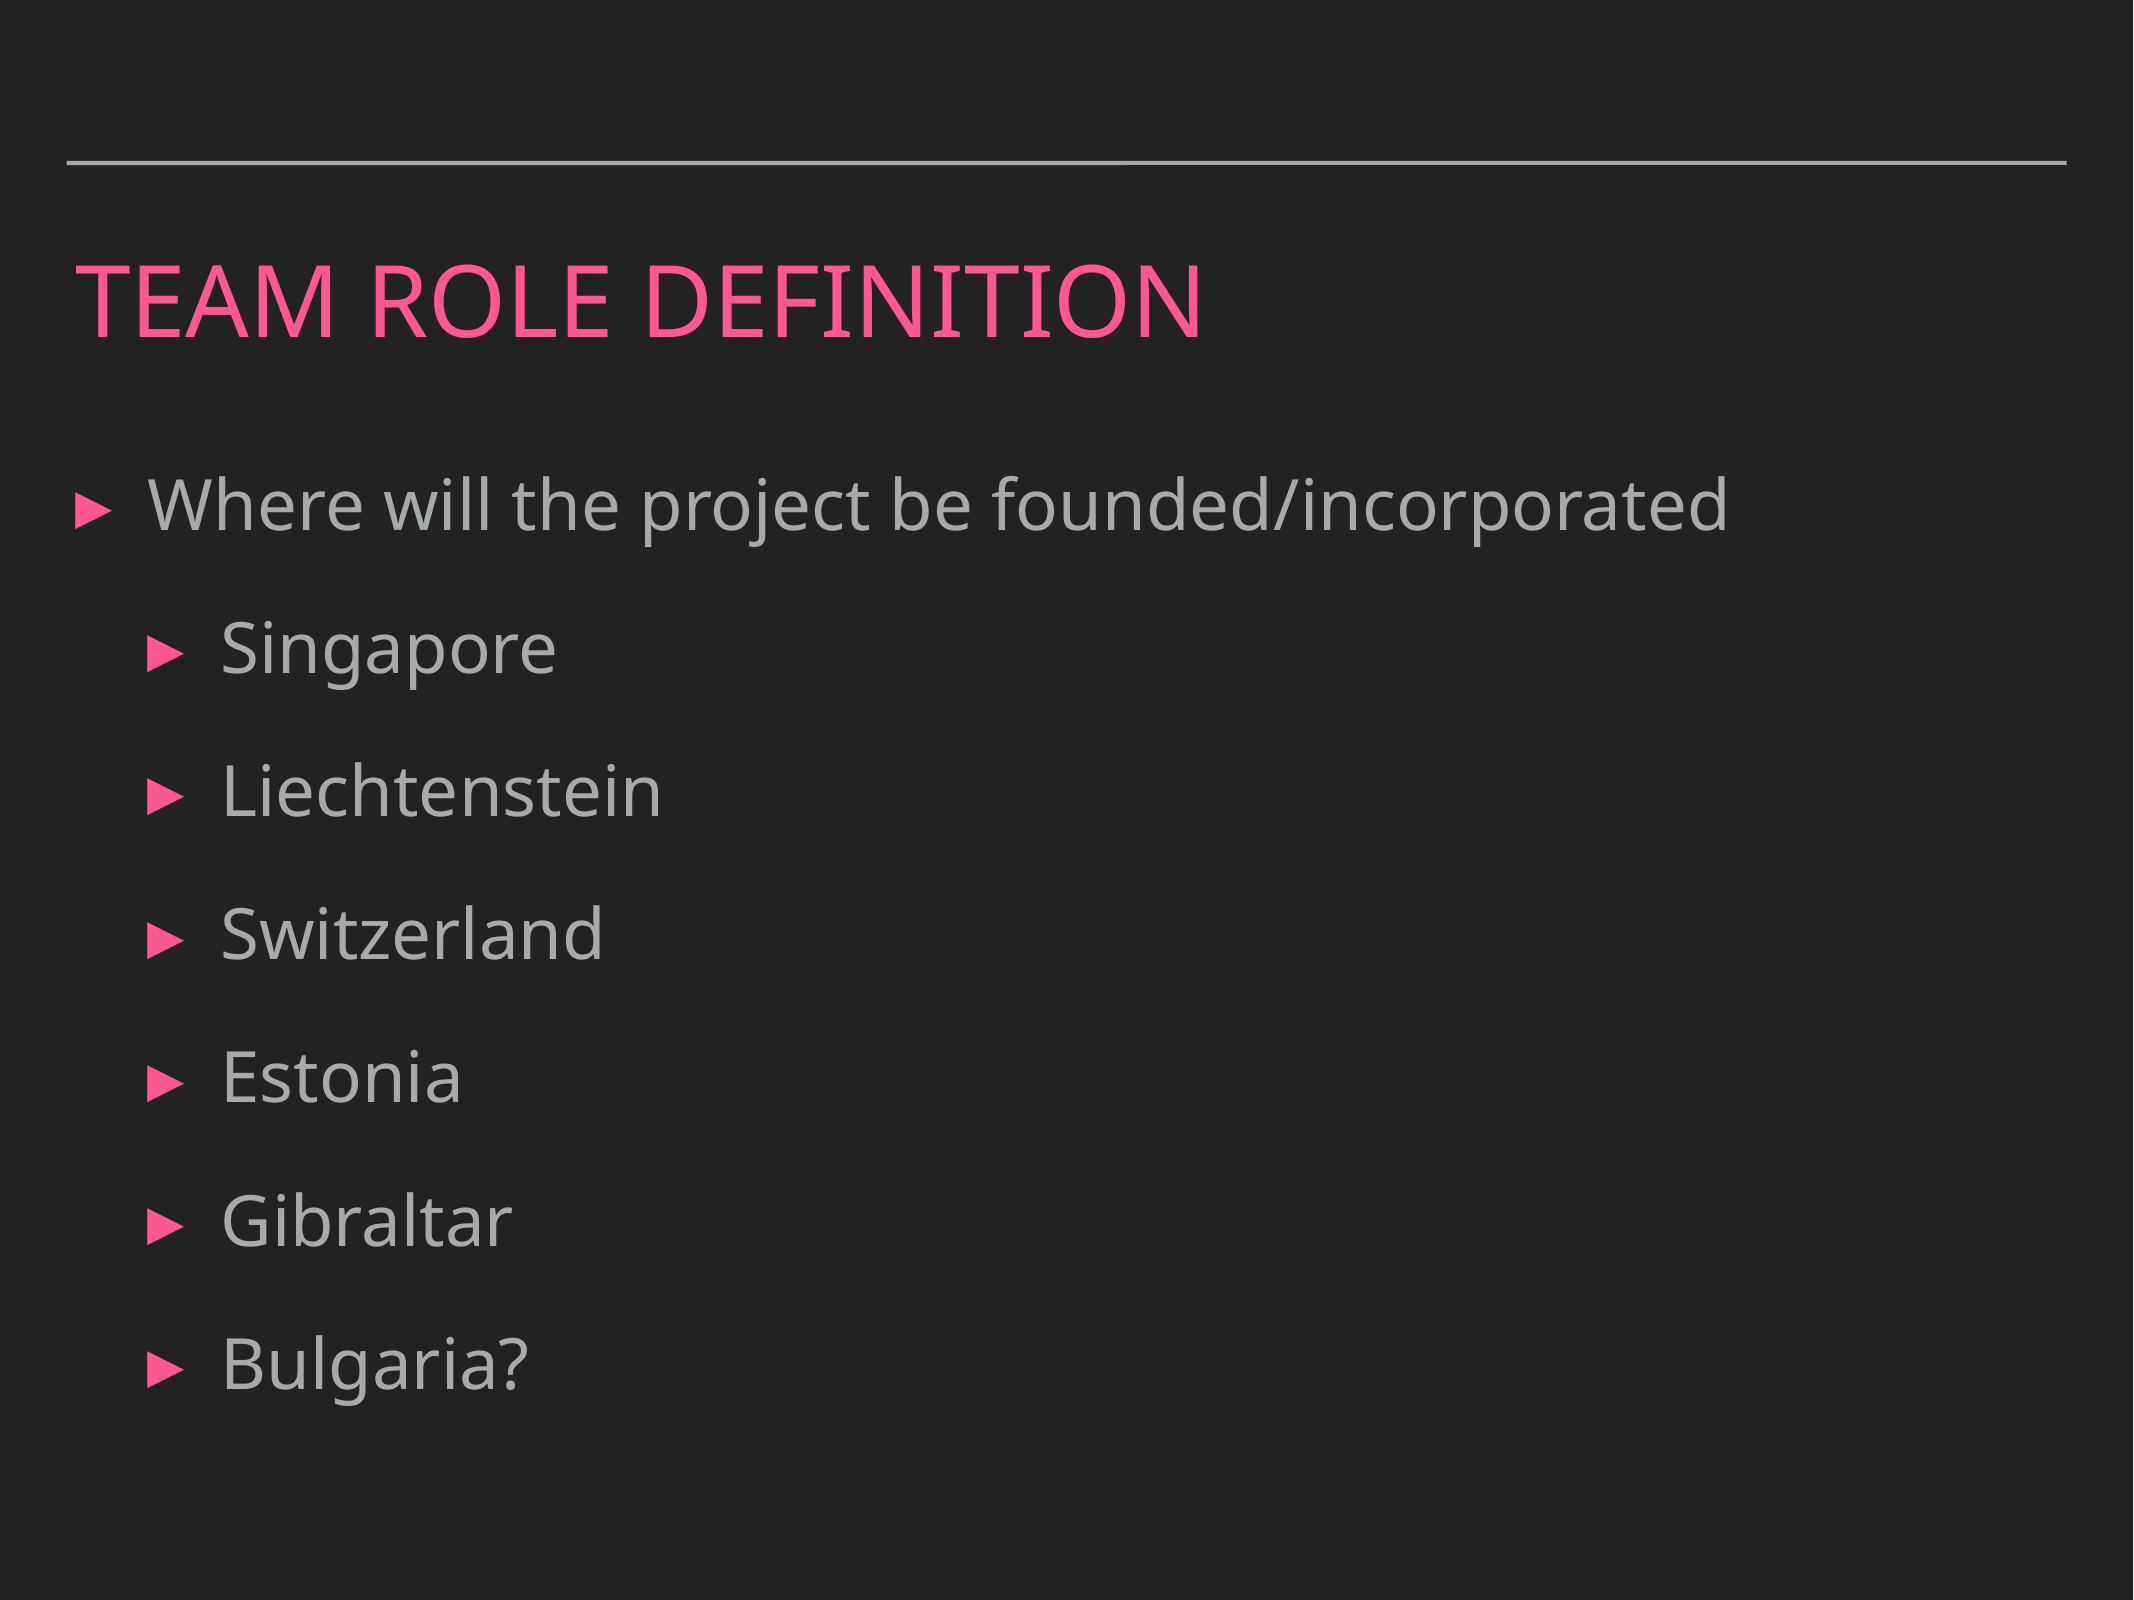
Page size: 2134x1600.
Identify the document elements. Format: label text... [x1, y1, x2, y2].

title Team Role definition [66, 251, 2068, 372]
list Where will the project be founded/incorporated Singapore Liechtenstein Switzerland Estonia Gibraltar Bulgaria? [66, 450, 2068, 1454]
